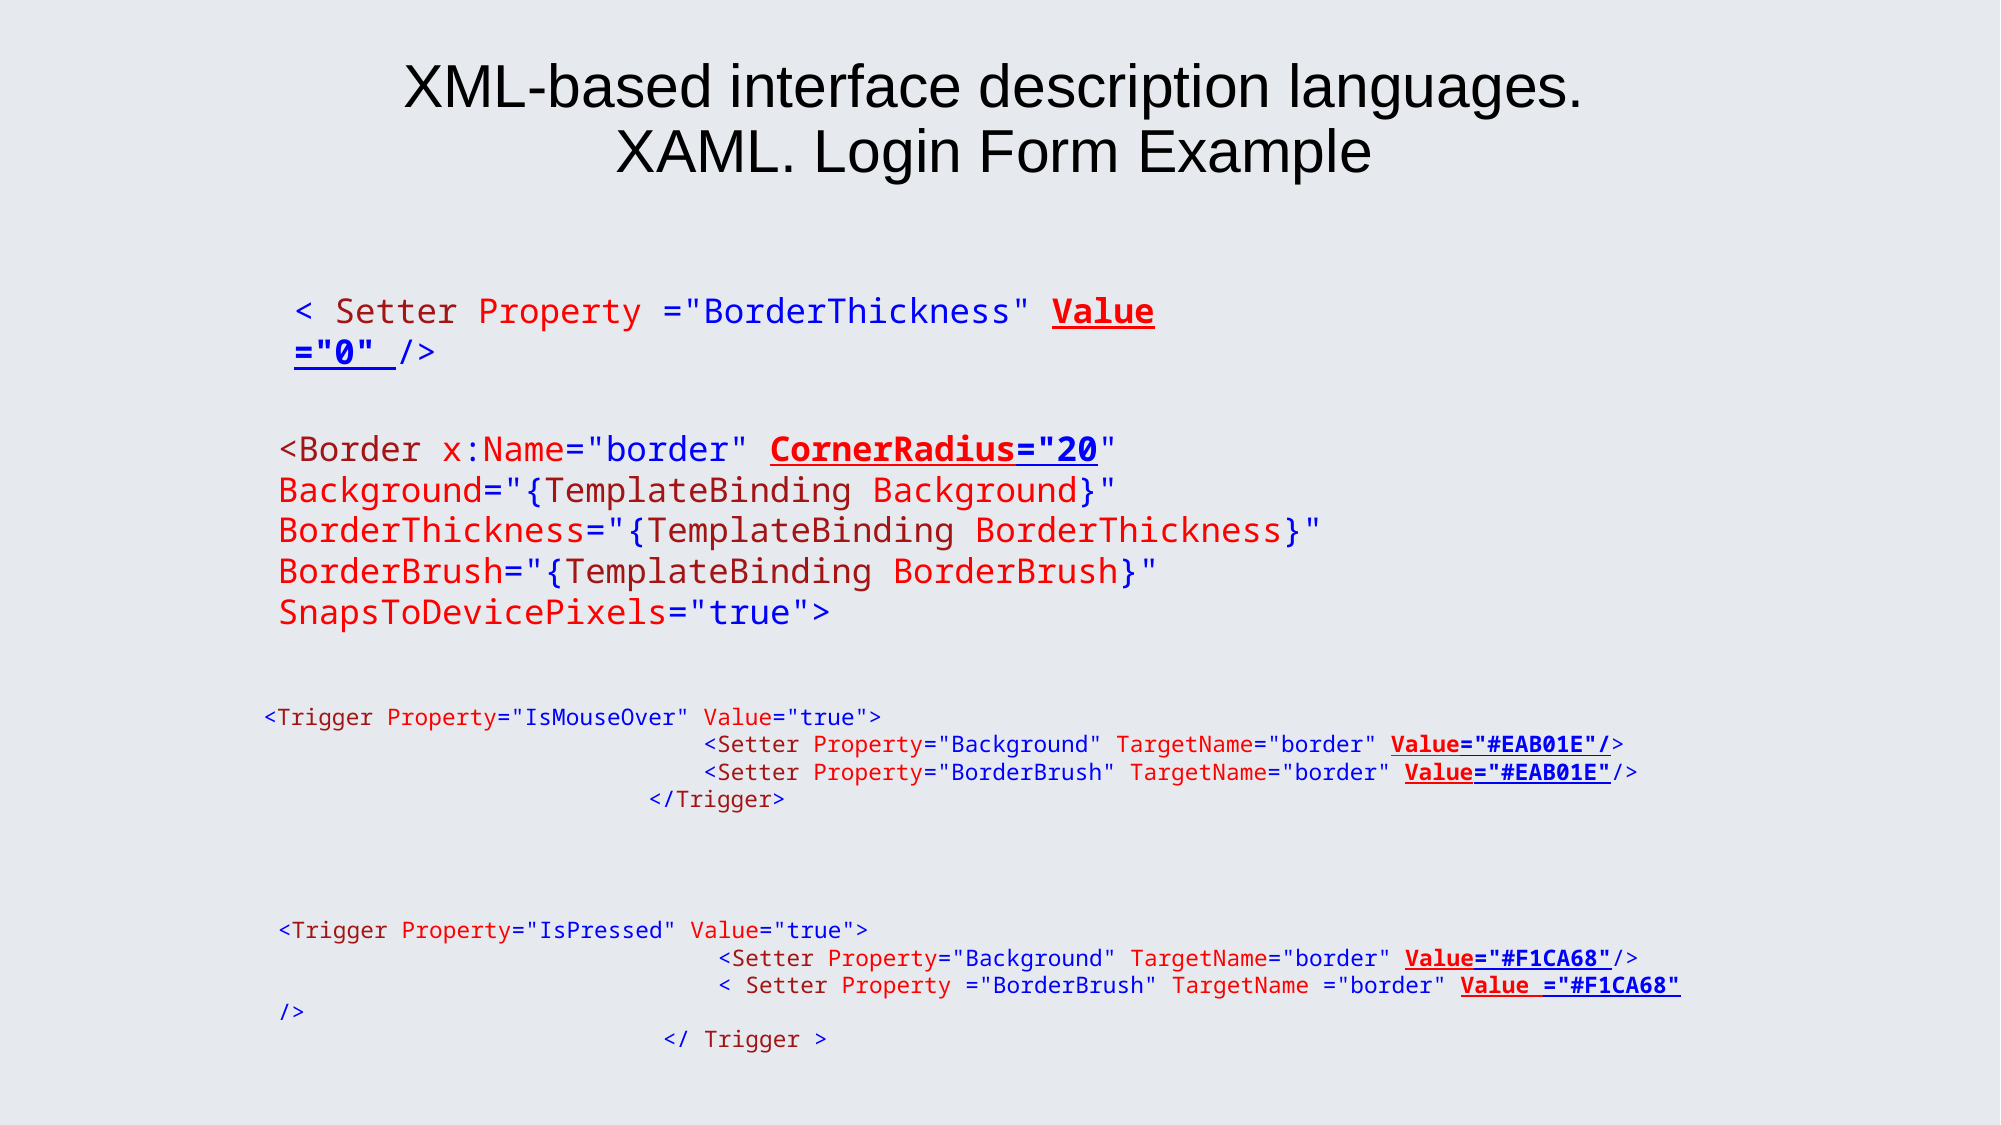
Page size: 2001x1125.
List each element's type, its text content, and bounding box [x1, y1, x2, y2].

title XML-based interface description languages. XAML. Login Form Example [319, 0, 1670, 242]
text_box <Trigger Property="IsMouseOver" Value="true"> <Setter Property="Background" TargetName="border" Value="#EAB01E"/> <Setter Property="BorderBrush" TargetName="border" Value="#EAB01E"/> </Trigger> [249, 696, 1661, 819]
text_box <Border x:Name="border" CornerRadius="20" Background="{TemplateBinding Background}" BorderThickness="{TemplateBinding BorderThickness}" BorderBrush="{TemplateBinding BorderBrush}" SnapsToDevicePixels="true"> [264, 420, 1697, 679]
text_box <Trigger Property="IsPressed" Value="true"> <Setter Property="Background" TargetName="border" Value="#F1CA68"/> < Setter Property ="BorderBrush" TargetName ="border" Value ="#F1CA68" /> </ Trigger > [264, 909, 1697, 1060]
text_box < Setter Property ="BorderThickness" Value ="0" /> [280, 282, 1305, 379]
